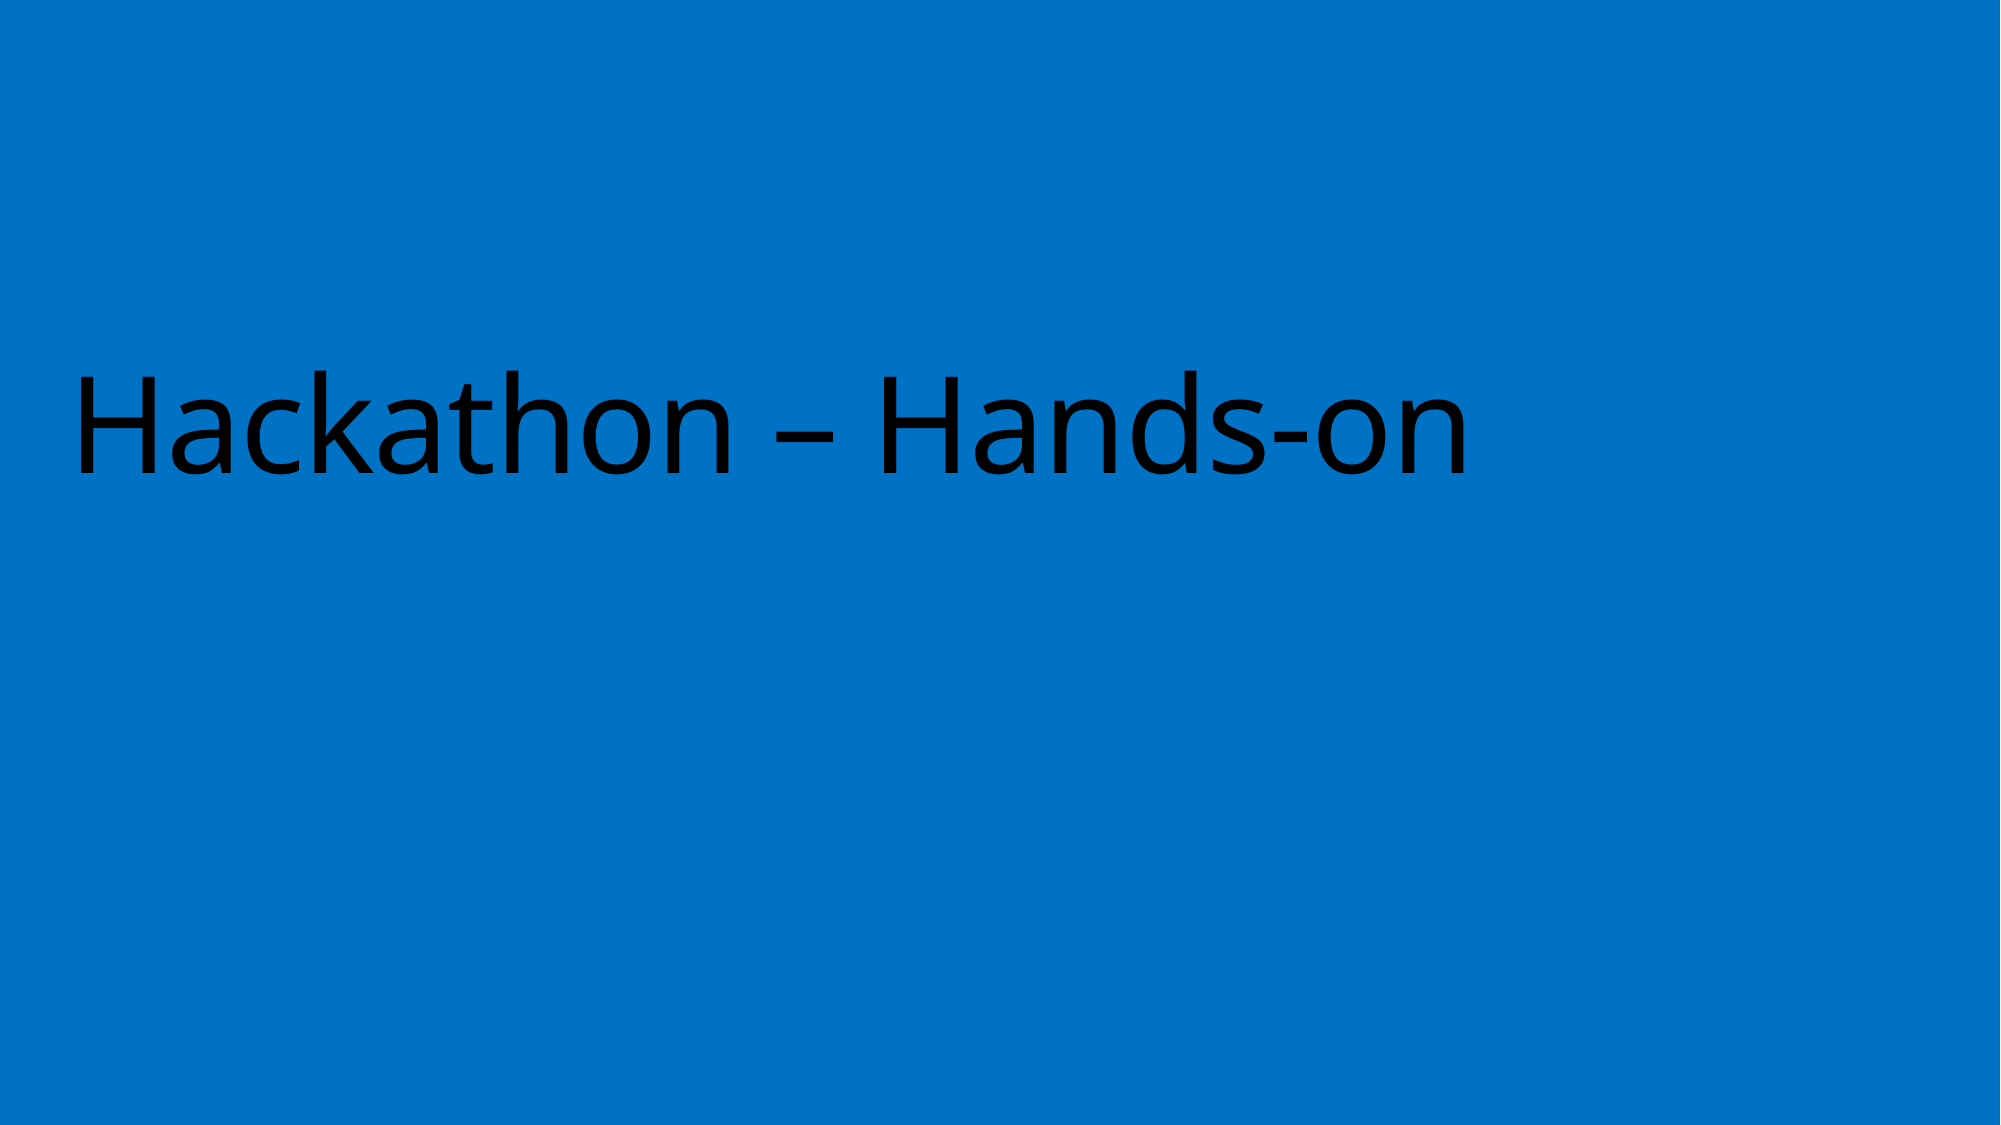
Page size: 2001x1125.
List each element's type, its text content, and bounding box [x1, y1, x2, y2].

title Hackathon – Hands-on [44, 341, 1956, 637]
